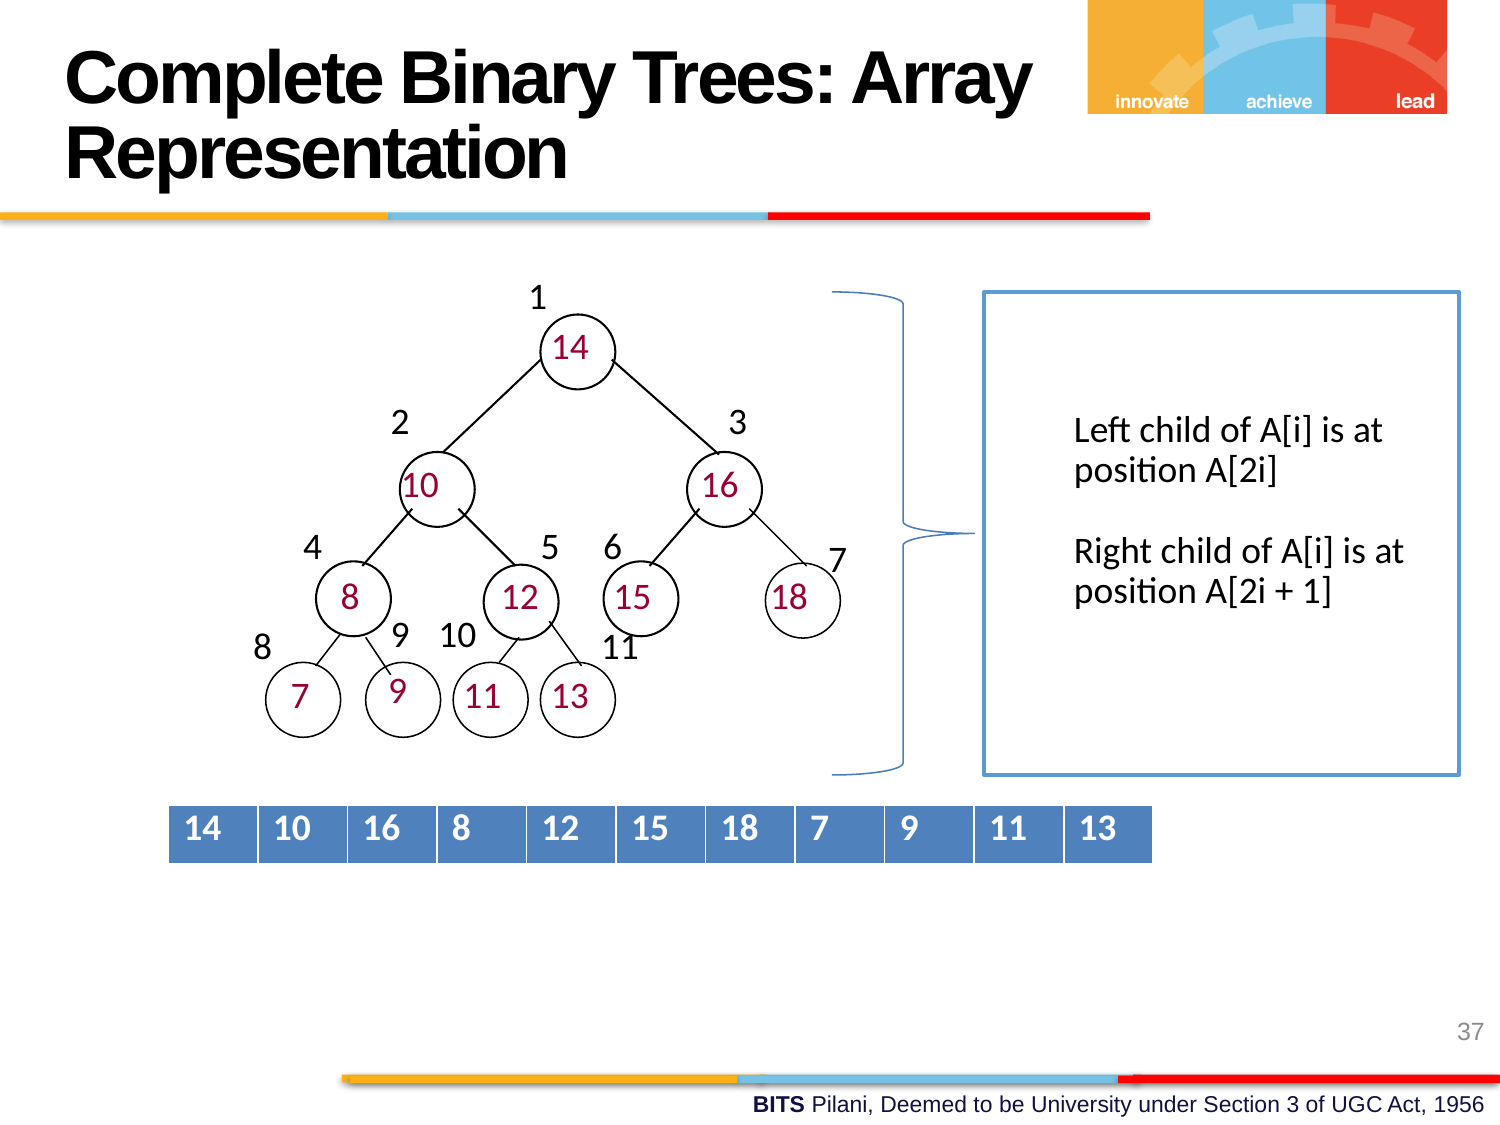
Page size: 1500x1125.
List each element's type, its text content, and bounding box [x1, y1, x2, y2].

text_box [585, 614, 668, 687]
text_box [265, 314, 843, 738]
table_header 13 [1065, 806, 1152, 863]
table_header 7 [796, 806, 884, 863]
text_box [238, 614, 293, 687]
picture [1087, 0, 1448, 114]
table_header 11 [975, 806, 1063, 863]
table_header 8 [438, 806, 526, 863]
text_box Complete Binary Trees: Array Representation [50, 24, 1088, 213]
table_header 14 [169, 806, 257, 863]
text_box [813, 526, 868, 599]
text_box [288, 514, 343, 587]
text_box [423, 601, 506, 674]
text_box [513, 264, 568, 337]
text_box [831, 291, 976, 776]
text_box <number> [1149, 1000, 1500, 1061]
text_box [588, 514, 643, 587]
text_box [375, 601, 422, 674]
table_header 12 [527, 806, 615, 863]
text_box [375, 389, 431, 462]
table_header 9 [885, 806, 973, 863]
table_header 18 [706, 806, 794, 863]
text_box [713, 389, 768, 462]
table_header 15 [617, 806, 705, 863]
table_header 16 [348, 806, 436, 863]
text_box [525, 514, 581, 587]
table_header 10 [259, 806, 347, 863]
text_box Left child of A[i] is at position A[2i] Right child of A[i] is at position A[2i + 1] [982, 290, 1461, 777]
